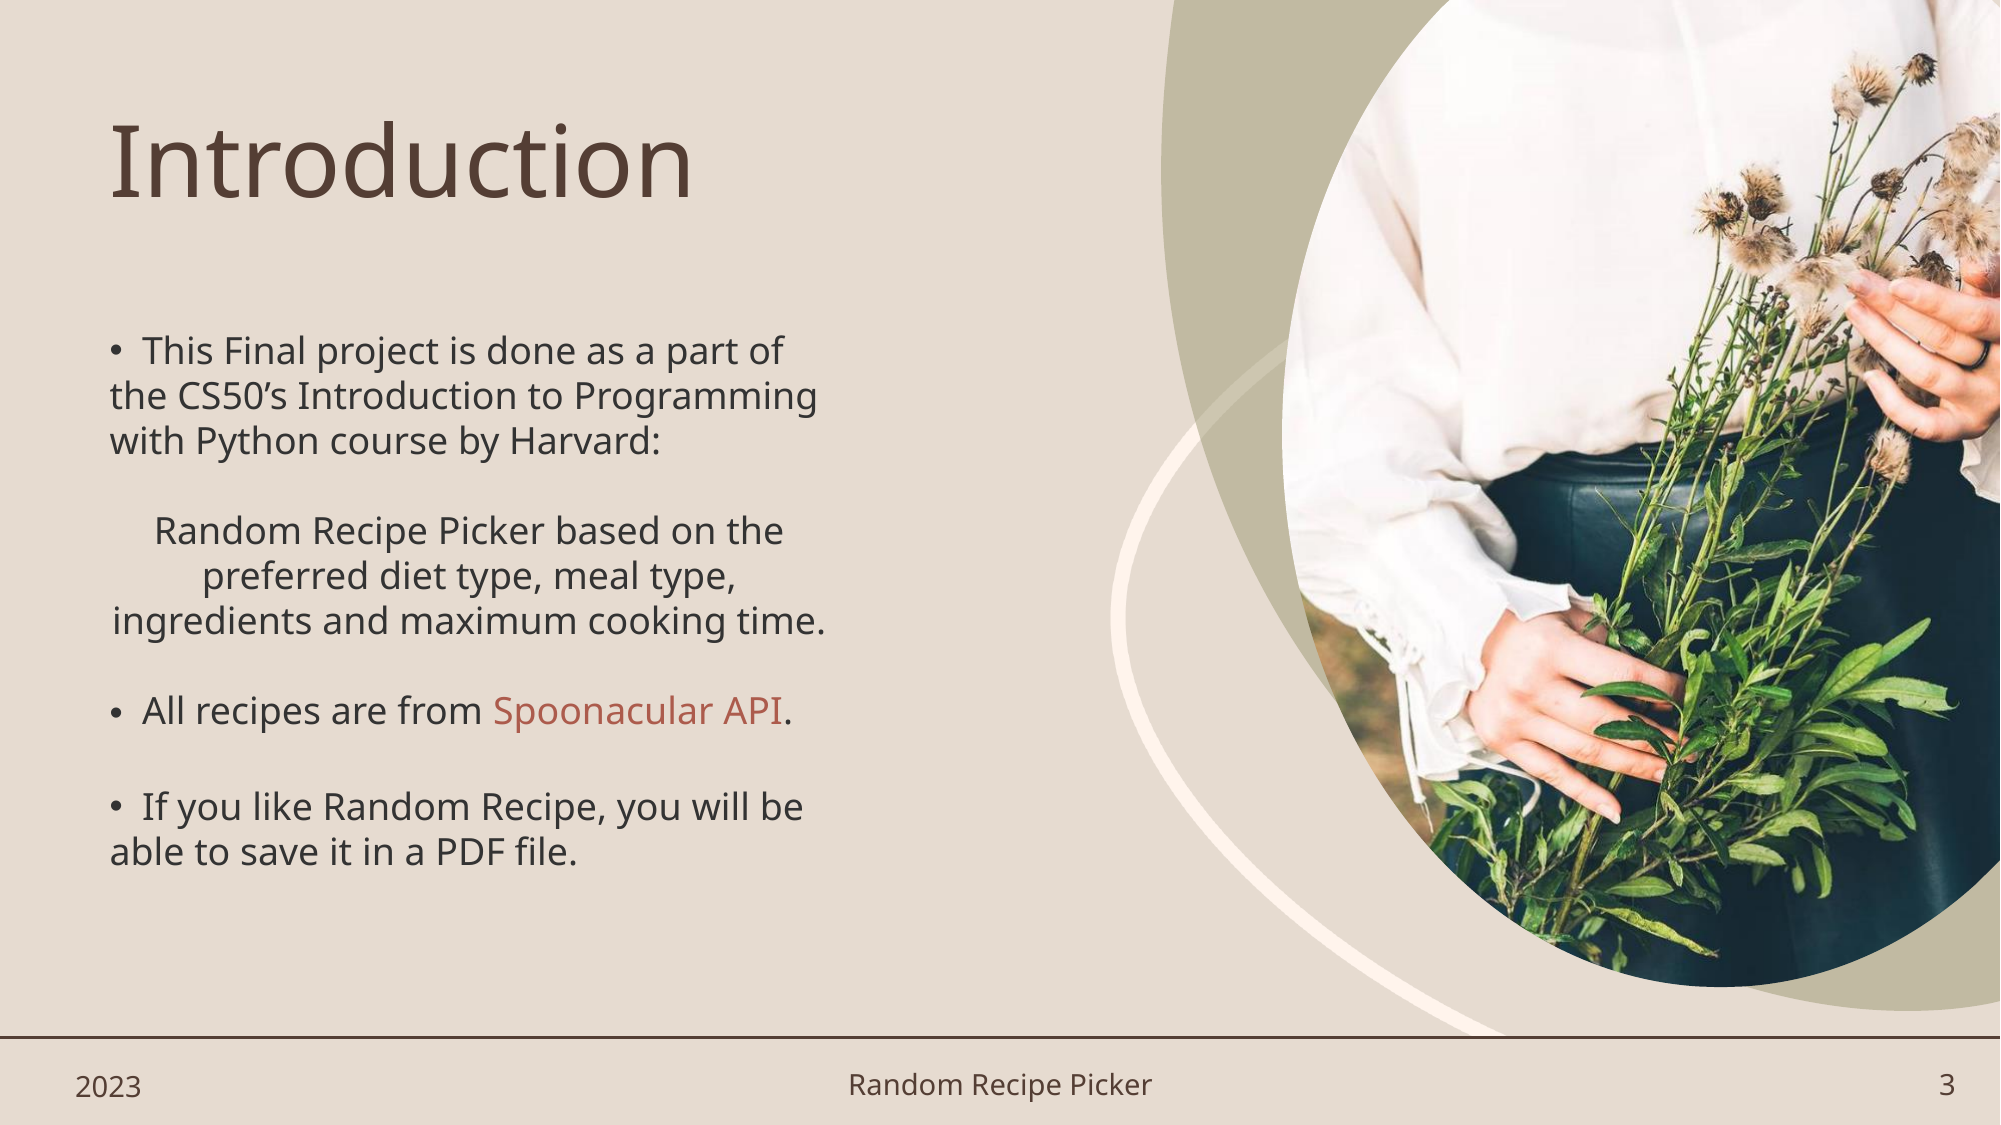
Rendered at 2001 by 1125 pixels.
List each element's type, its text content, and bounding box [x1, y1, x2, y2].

picture [1110, 0, 2000, 1036]
list This Final project is done as a part of the CS50’s Introduction to Programming with Python course by Harvard: Random Recipe Picker based on the preferred diet type, meal type, ingredients and maximum cooking time. All recipes are from Spoonacular API. If you like Random Recipe, you will be able to save it in a PDF file. [94, 319, 845, 988]
slide_number 3 [1808, 1060, 1971, 1112]
footer Random Recipe Picker [718, 1060, 1283, 1112]
slide_number 2023 [60, 1060, 222, 1112]
title Introduction [94, 115, 1162, 227]
